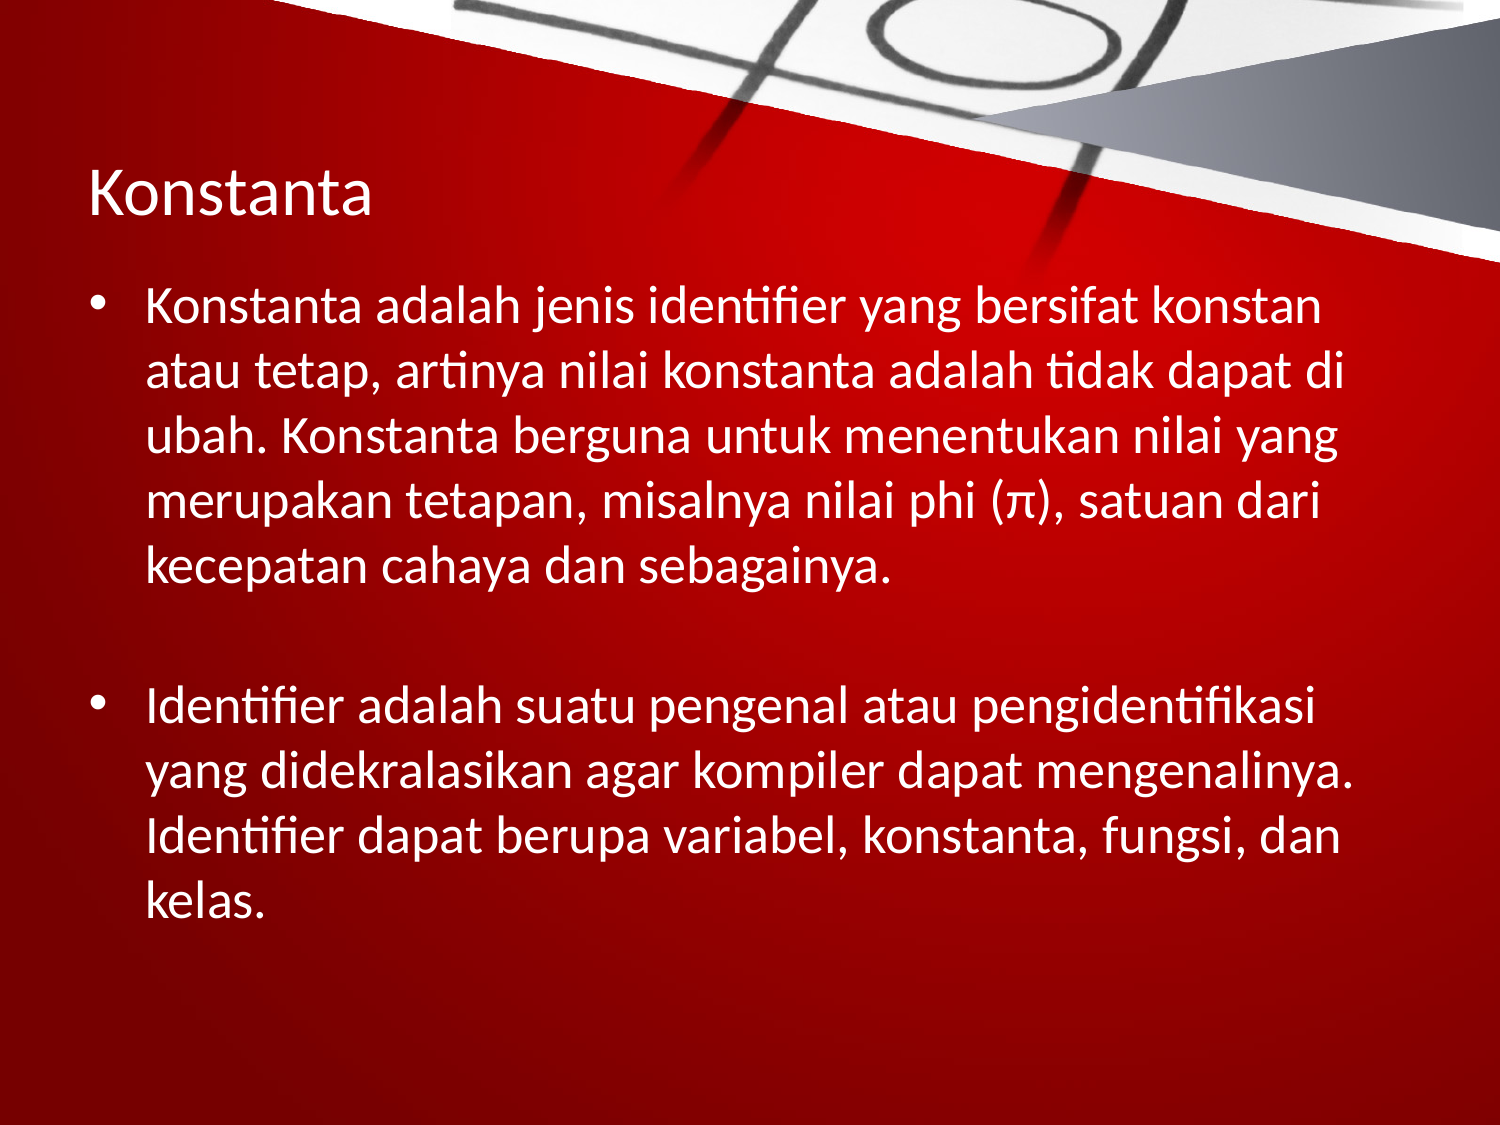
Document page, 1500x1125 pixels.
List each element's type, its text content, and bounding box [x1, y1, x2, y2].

picture [0, 0, 1500, 1125]
list Konstanta adalah jenis identifier yang bersifat konstan atau tetap, artinya nilai konstanta adalah tidak dapat di ubah. Konstanta berguna untuk menentukan nilai yang merupakan tetapan, misalnya nilai phi (π), satuan dari kecepatan cahaya dan sebagainya. Identifier adalah suatu pengenal atau pengidentifikasi yang didekralasikan agar kompiler dapat mengenalinya. Identifier dapat berupa variabel, konstanta, fungsi, dan kelas. [73, 261, 1427, 1011]
title Konstanta [73, 136, 1377, 237]
